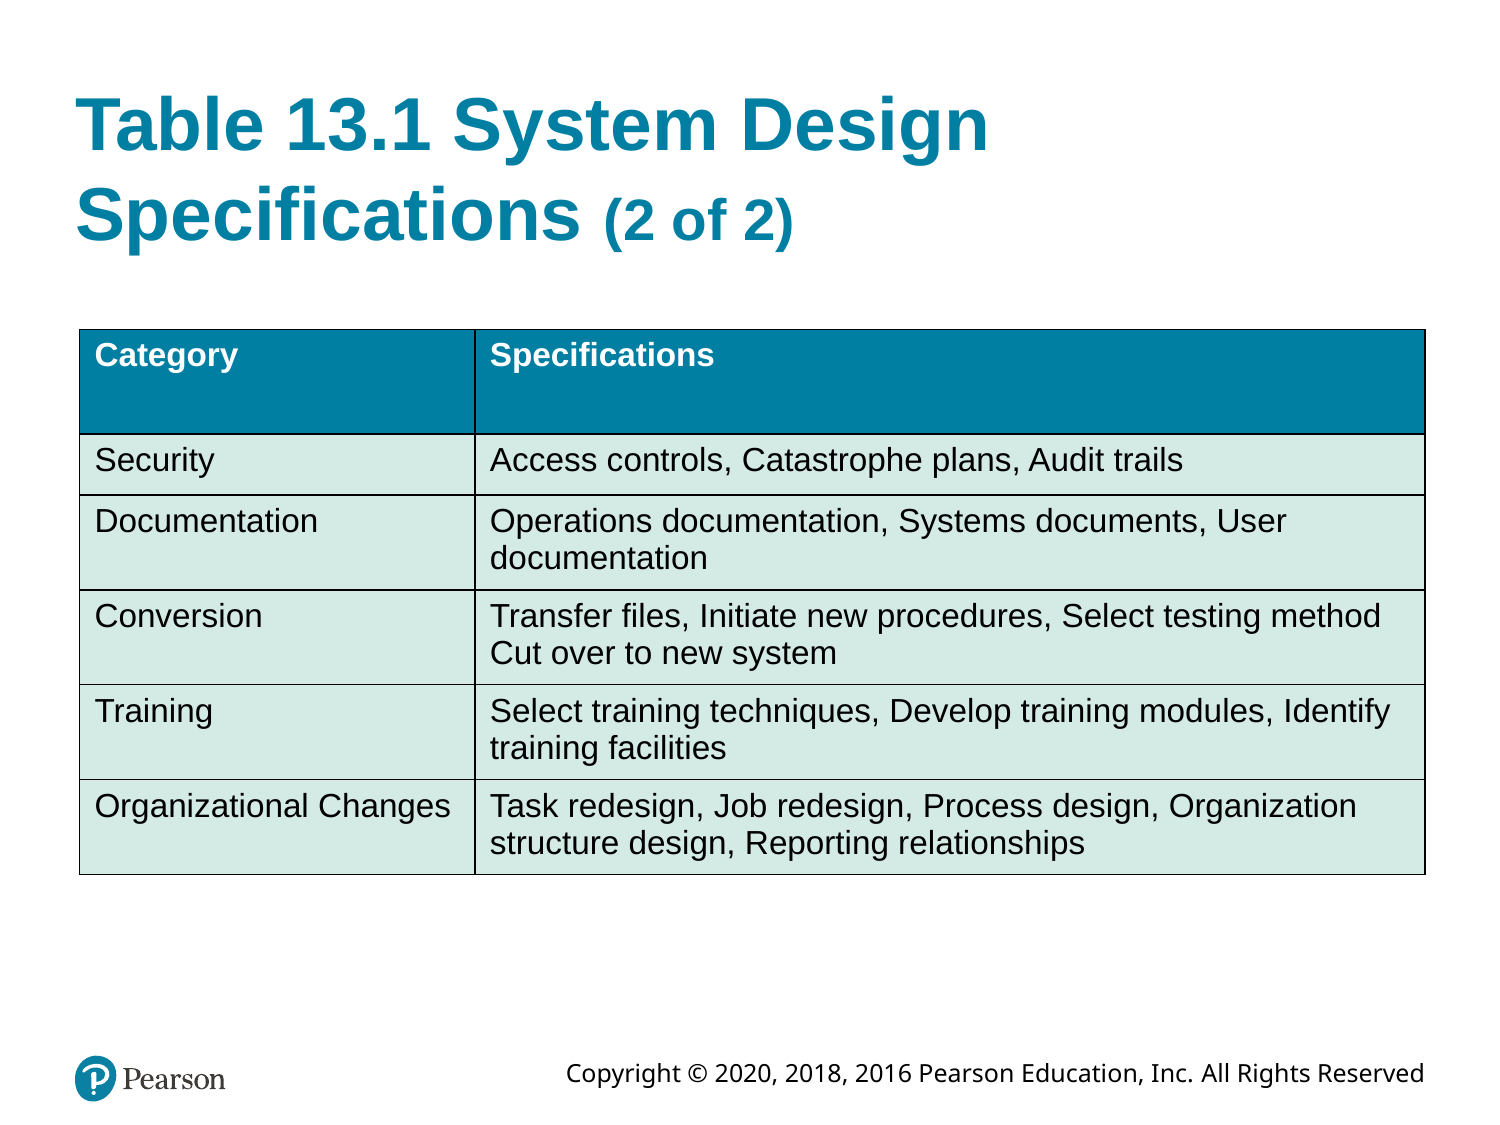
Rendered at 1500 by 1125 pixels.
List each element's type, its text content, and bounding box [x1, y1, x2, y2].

table_cell Conversion [80, 591, 474, 684]
table_header Specifications [476, 330, 1424, 433]
table_cell Access controls, Catastrophe plans, Audit trails [476, 435, 1424, 494]
table_cell Operations documentation, Systems documents, User documentation [476, 496, 1424, 589]
table_header Category [80, 330, 474, 433]
table_cell Documentation [80, 496, 474, 589]
table_cell Transfer files, Initiate new procedures, Select testing method Cut over to new system [476, 591, 1424, 684]
table_cell Training [80, 685, 474, 779]
table_cell Security [80, 435, 474, 494]
table_cell Task redesign, Job redesign, Process design, Organization structure design, Reporting relationships [476, 780, 1424, 874]
table_cell Organizational Changes [80, 780, 474, 874]
title Table 13.1 System Design Specifications (2 of 2) [75, 67, 1425, 256]
table_cell Select training techniques, Develop training modules, Identify training facilities [476, 685, 1424, 779]
